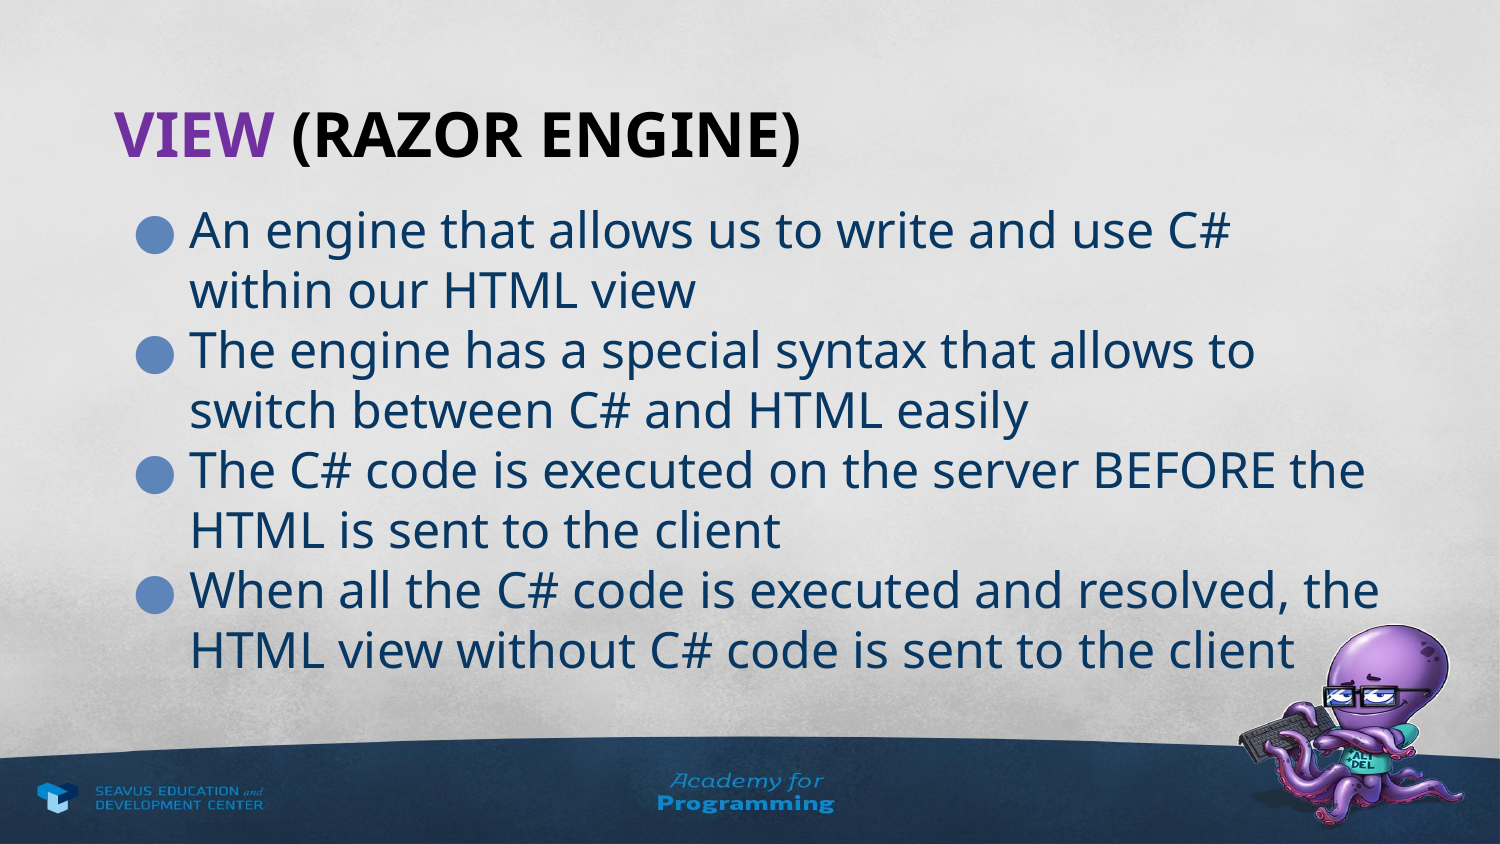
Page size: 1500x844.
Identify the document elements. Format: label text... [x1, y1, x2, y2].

list An engine that allows us to write and use C# within our HTML view The engine has a special syntax that allows to switch between C# and HTML easily The C# code is executed on the server BEFORE the HTML is sent to the client When all the C# code is executed and resolved, the HTML view without C# code is sent to the client [103, 193, 1397, 729]
picture [0, 0, 1500, 844]
title VIEW (RAZOR ENGINE) [103, 70, 1366, 193]
